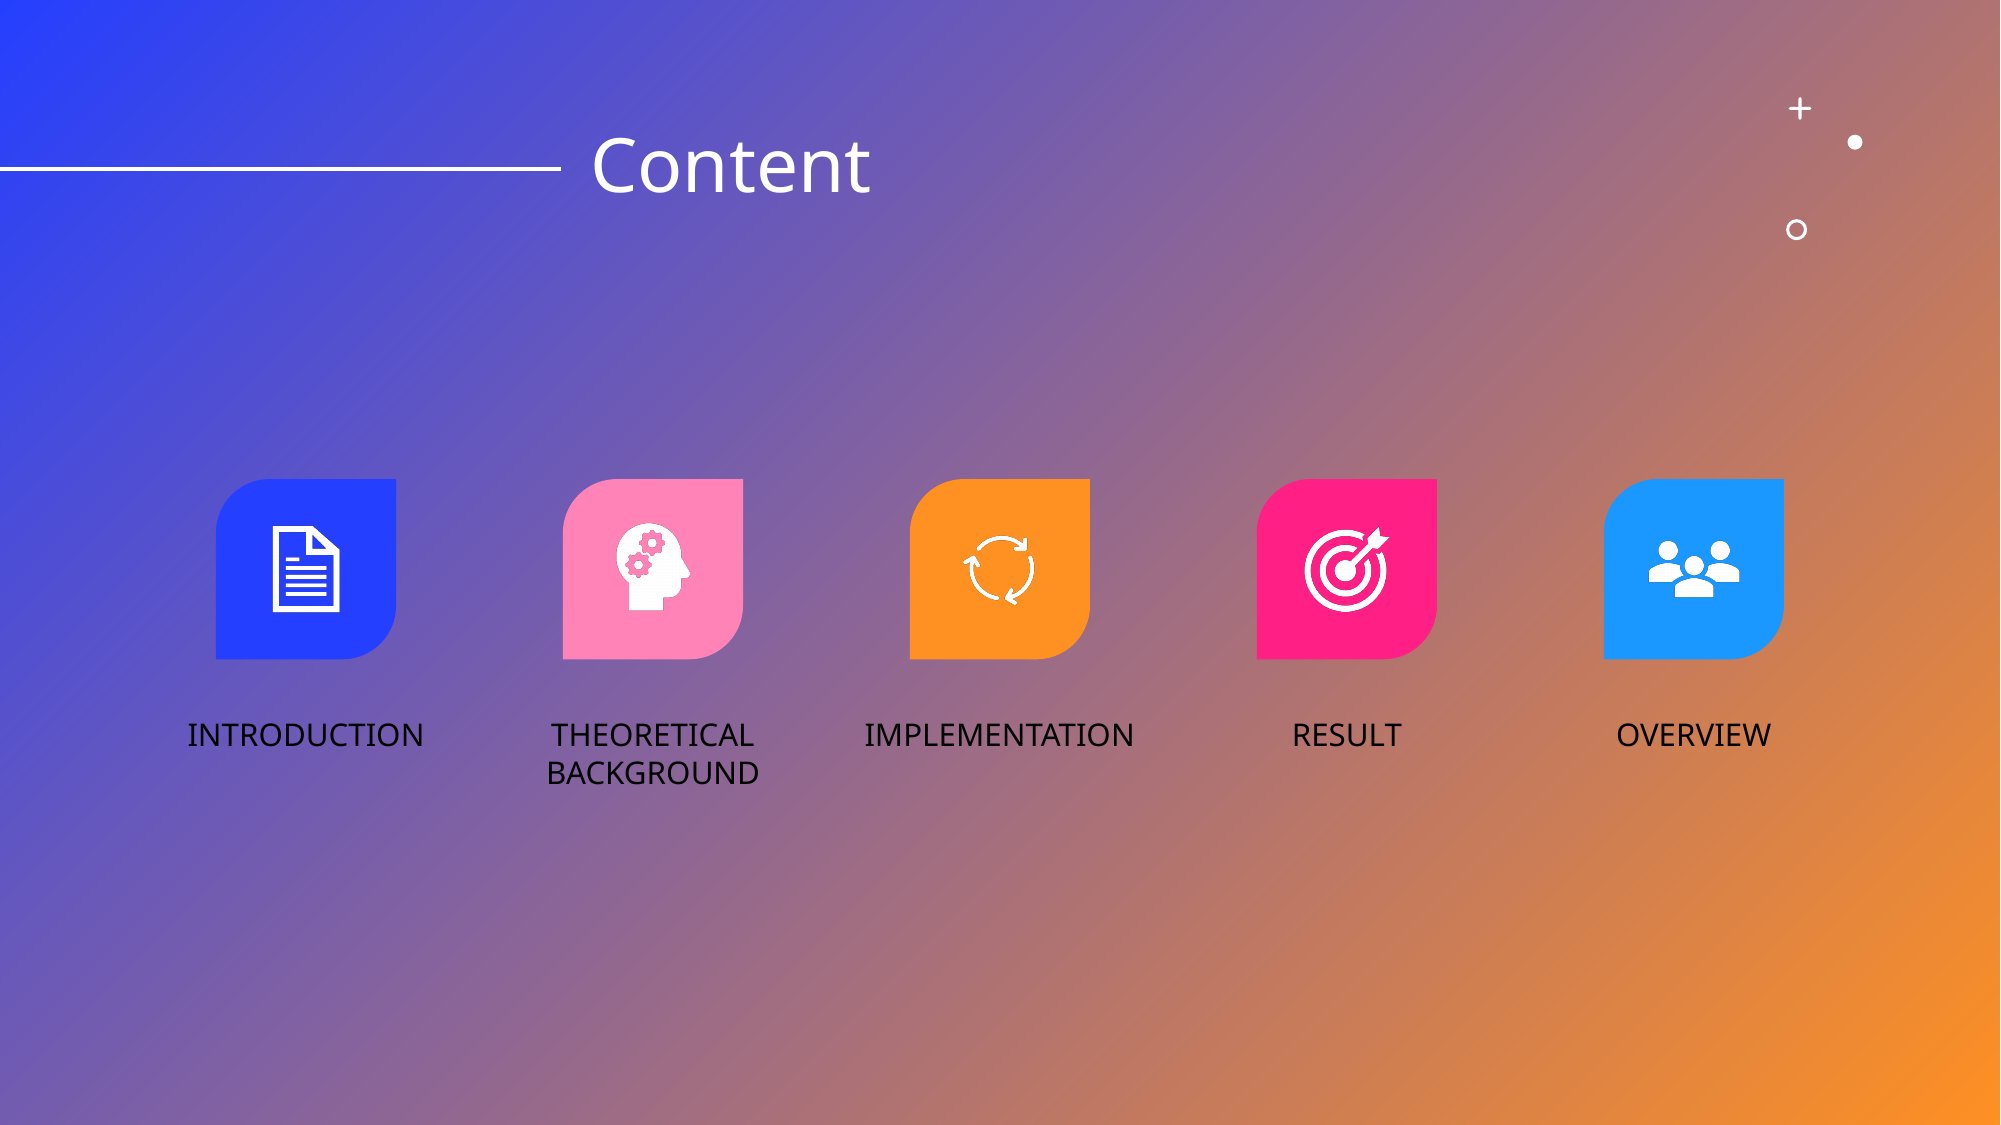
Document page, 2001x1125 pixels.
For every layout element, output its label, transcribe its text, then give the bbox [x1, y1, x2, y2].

text_box [1847, 134, 1863, 150]
text_box [0, 0, 2000, 1125]
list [137, 299, 1863, 1014]
title Content [575, 59, 1750, 278]
text_box [1786, 219, 1808, 241]
text_box [1788, 97, 1812, 120]
